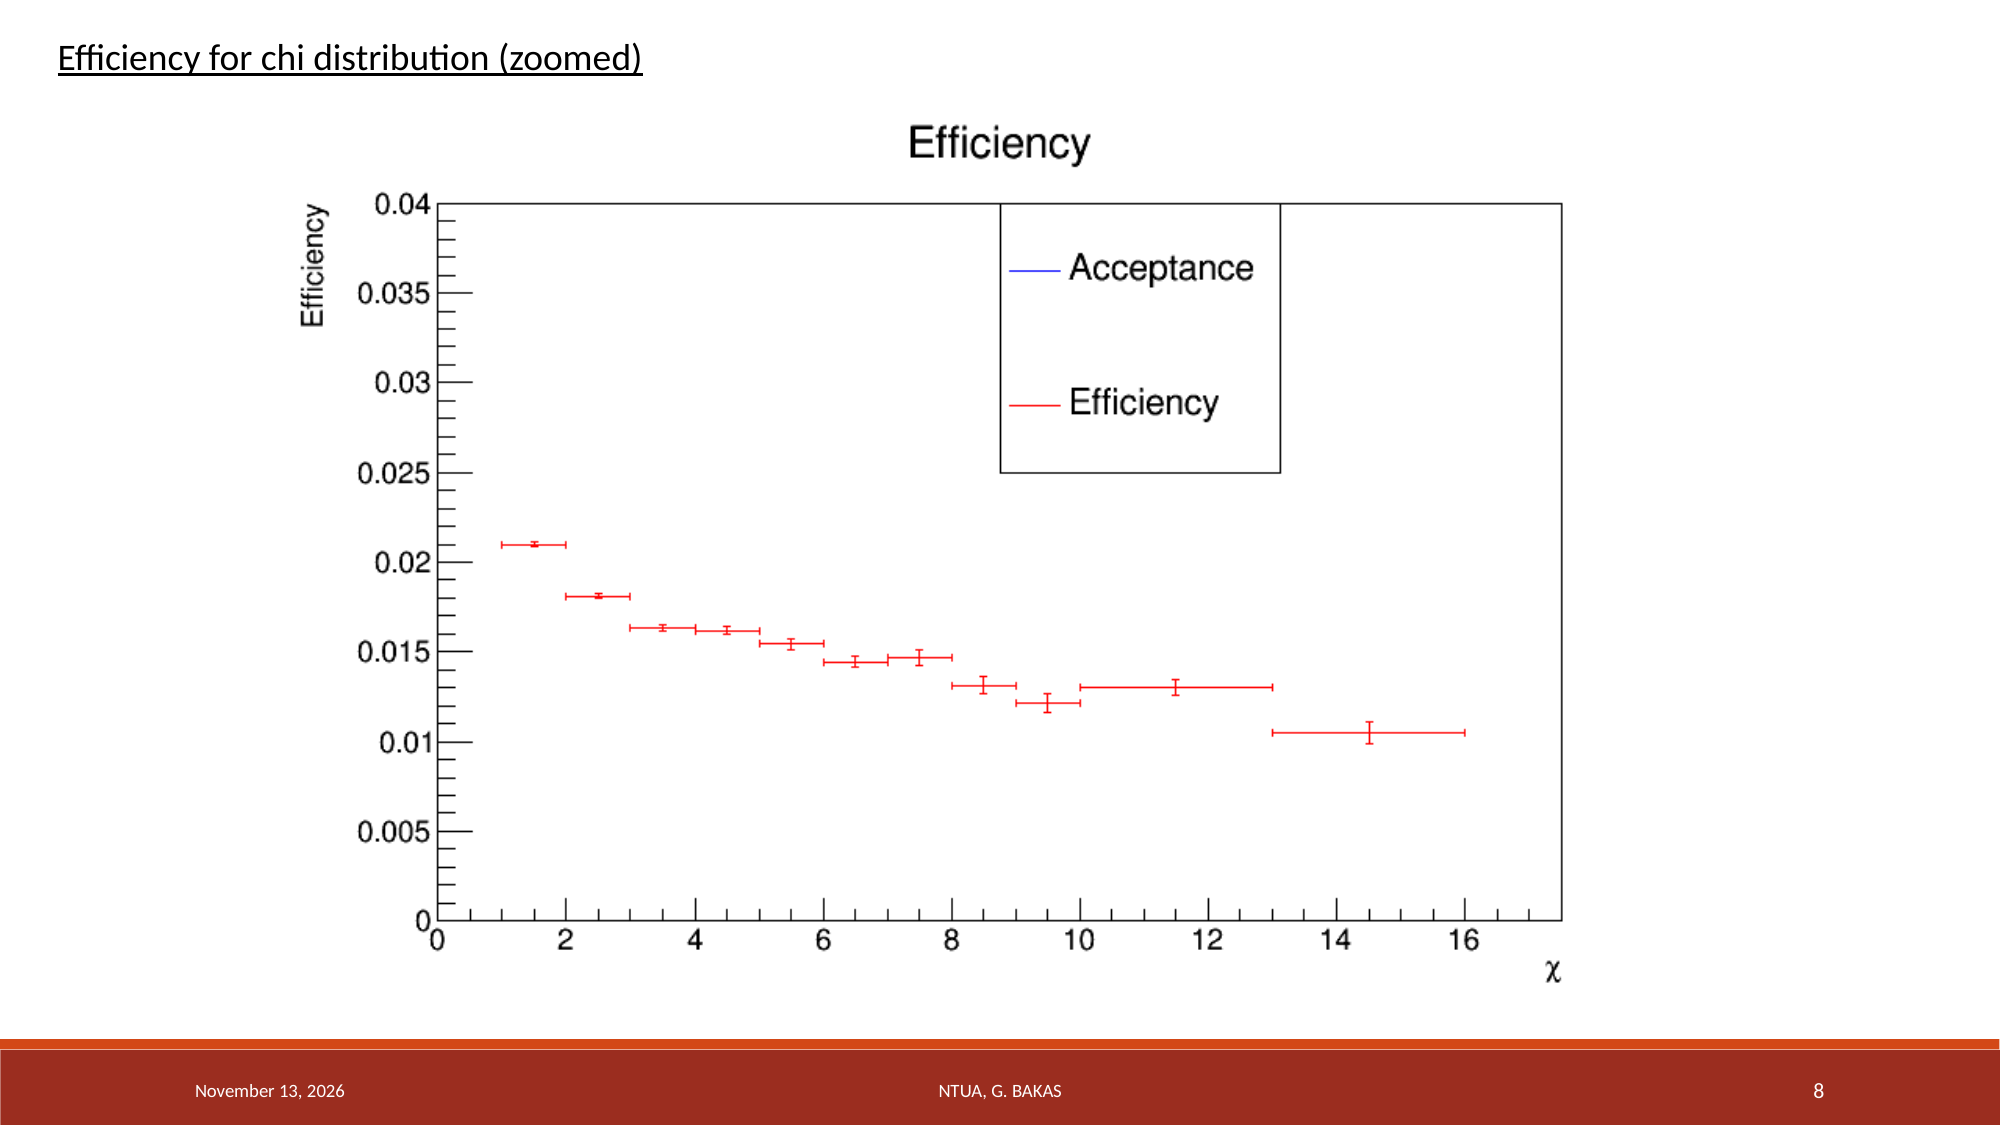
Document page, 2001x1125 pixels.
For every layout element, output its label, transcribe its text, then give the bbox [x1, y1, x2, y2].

slide_number 8 [1624, 1059, 1840, 1120]
picture [297, 114, 1703, 1011]
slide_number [180, 1059, 586, 1120]
footer NTUA, G. Bakas [604, 1059, 1396, 1120]
text_box Efficiency for chi distribution (zoomed) [42, 25, 1822, 86]
